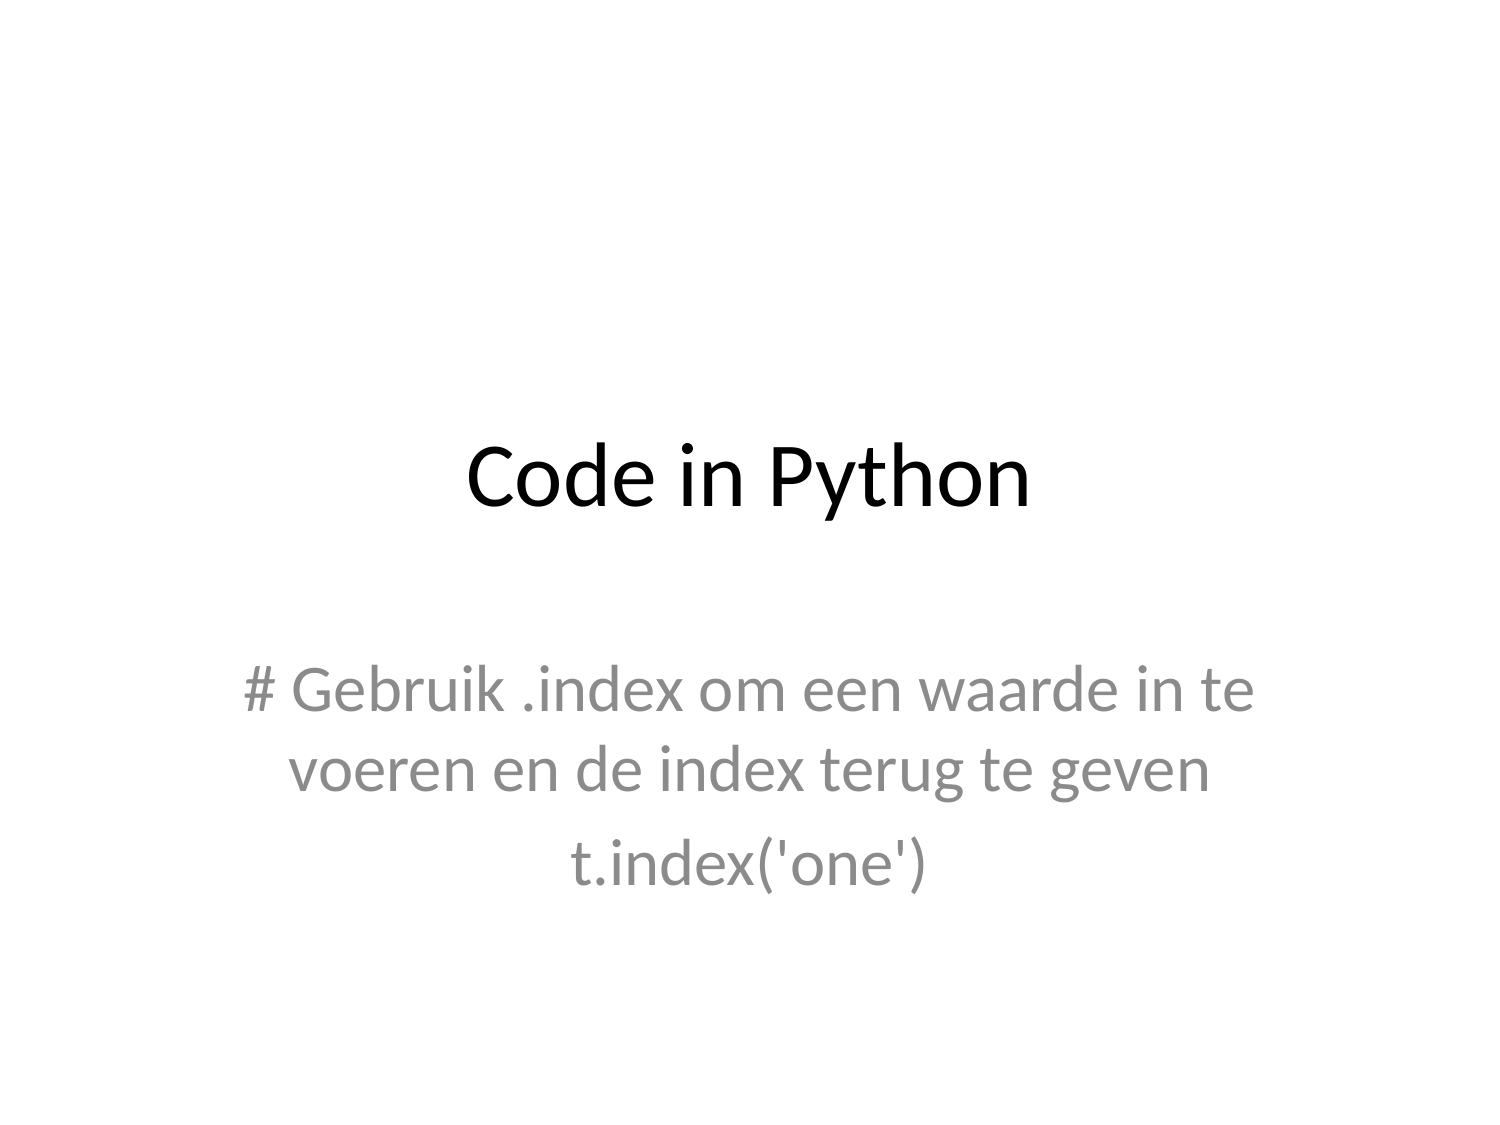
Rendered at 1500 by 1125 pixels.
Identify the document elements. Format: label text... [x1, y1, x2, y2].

subtitle # Gebruik .index om een waarde in te voeren en de index terug te geven t.index('one') [225, 637, 1275, 925]
title Code in Python [112, 349, 1388, 591]
